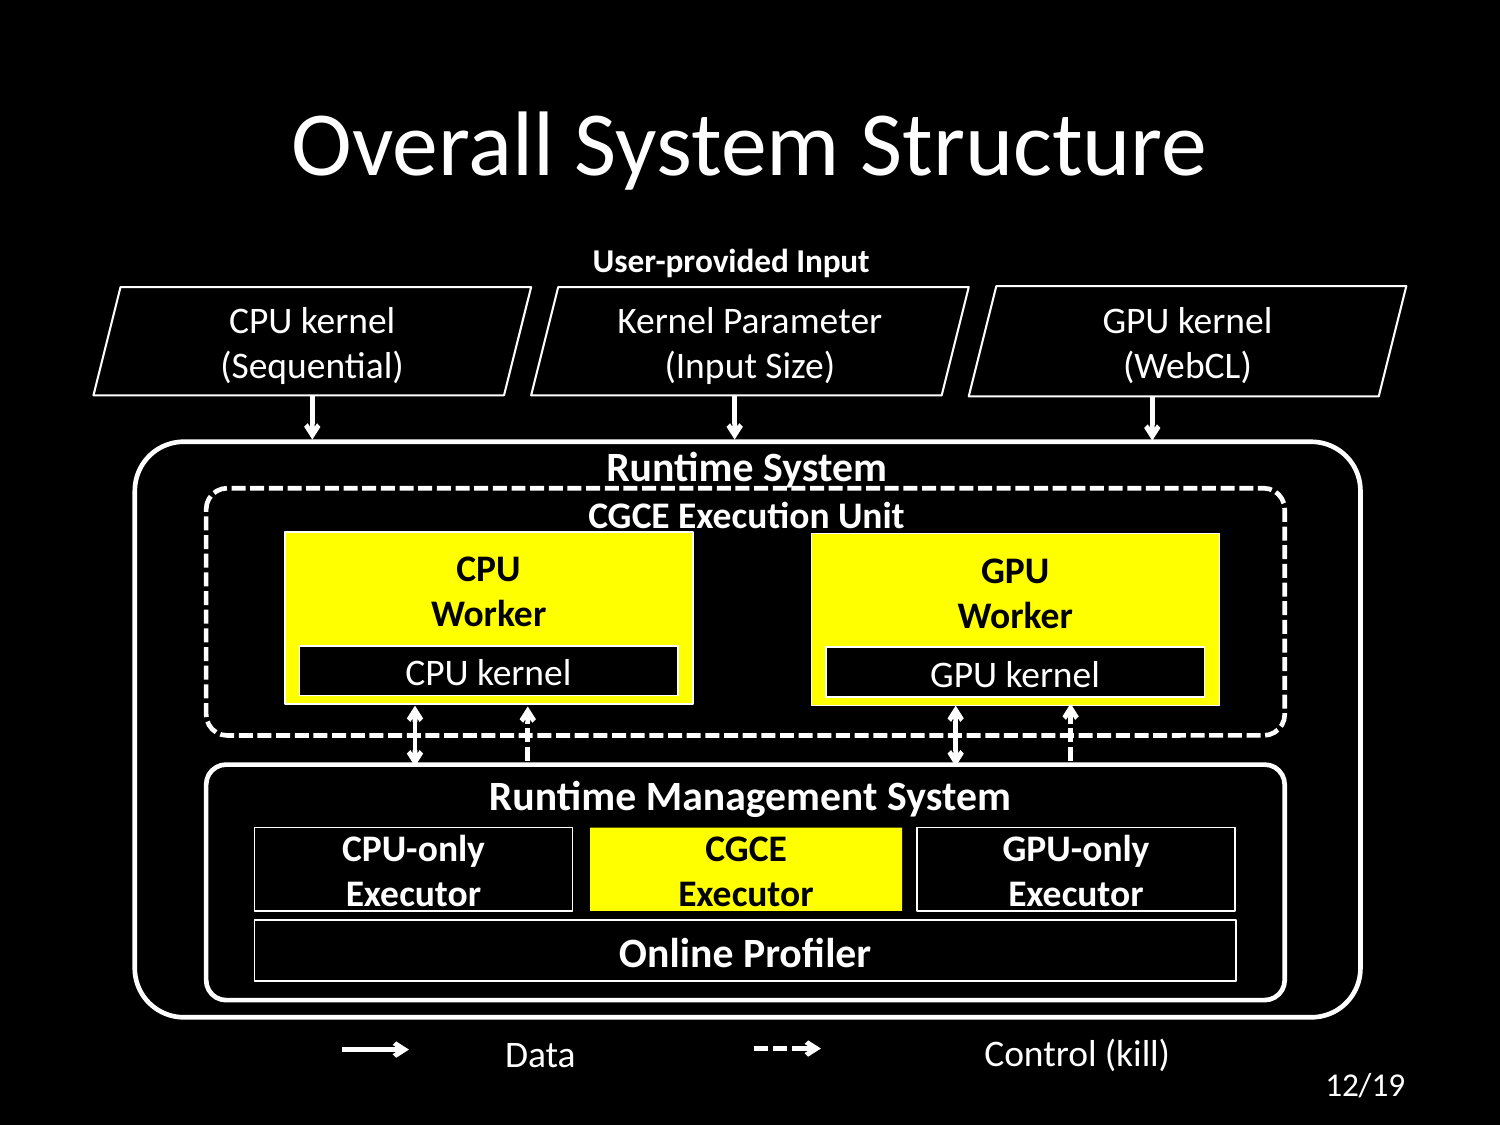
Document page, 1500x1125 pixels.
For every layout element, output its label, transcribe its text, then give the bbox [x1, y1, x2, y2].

text_box GPU Worker [824, 544, 1207, 642]
text_box [958, 707, 1067, 738]
text_box Runtime System [193, 432, 1300, 497]
text_box [1074, 486, 1287, 738]
text_box [204, 486, 414, 738]
text_box Kernel Parameter (Input Size) [529, 285, 971, 398]
text_box [132, 439, 1363, 1020]
text_box GPU kernel (WebCL) [966, 283, 1409, 399]
text_box User-provided Input [497, 231, 965, 287]
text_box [316, 1021, 1306, 1095]
text_box CGCE Execution Unit [267, 483, 1226, 544]
text_box CPU kernel (Sequential) [91, 285, 534, 398]
title Overall System Structure [75, 45, 1425, 233]
text_box GPU kernel [824, 645, 1207, 699]
text_box CPU kernel [297, 644, 680, 698]
text_box [529, 544, 954, 738]
text_box [810, 544, 1222, 707]
text_box CPU Worker [297, 544, 680, 641]
text_box 12/19 [1230, 1055, 1500, 1111]
text_box [416, 706, 527, 738]
text_box [283, 544, 695, 706]
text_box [205, 760, 1285, 1001]
